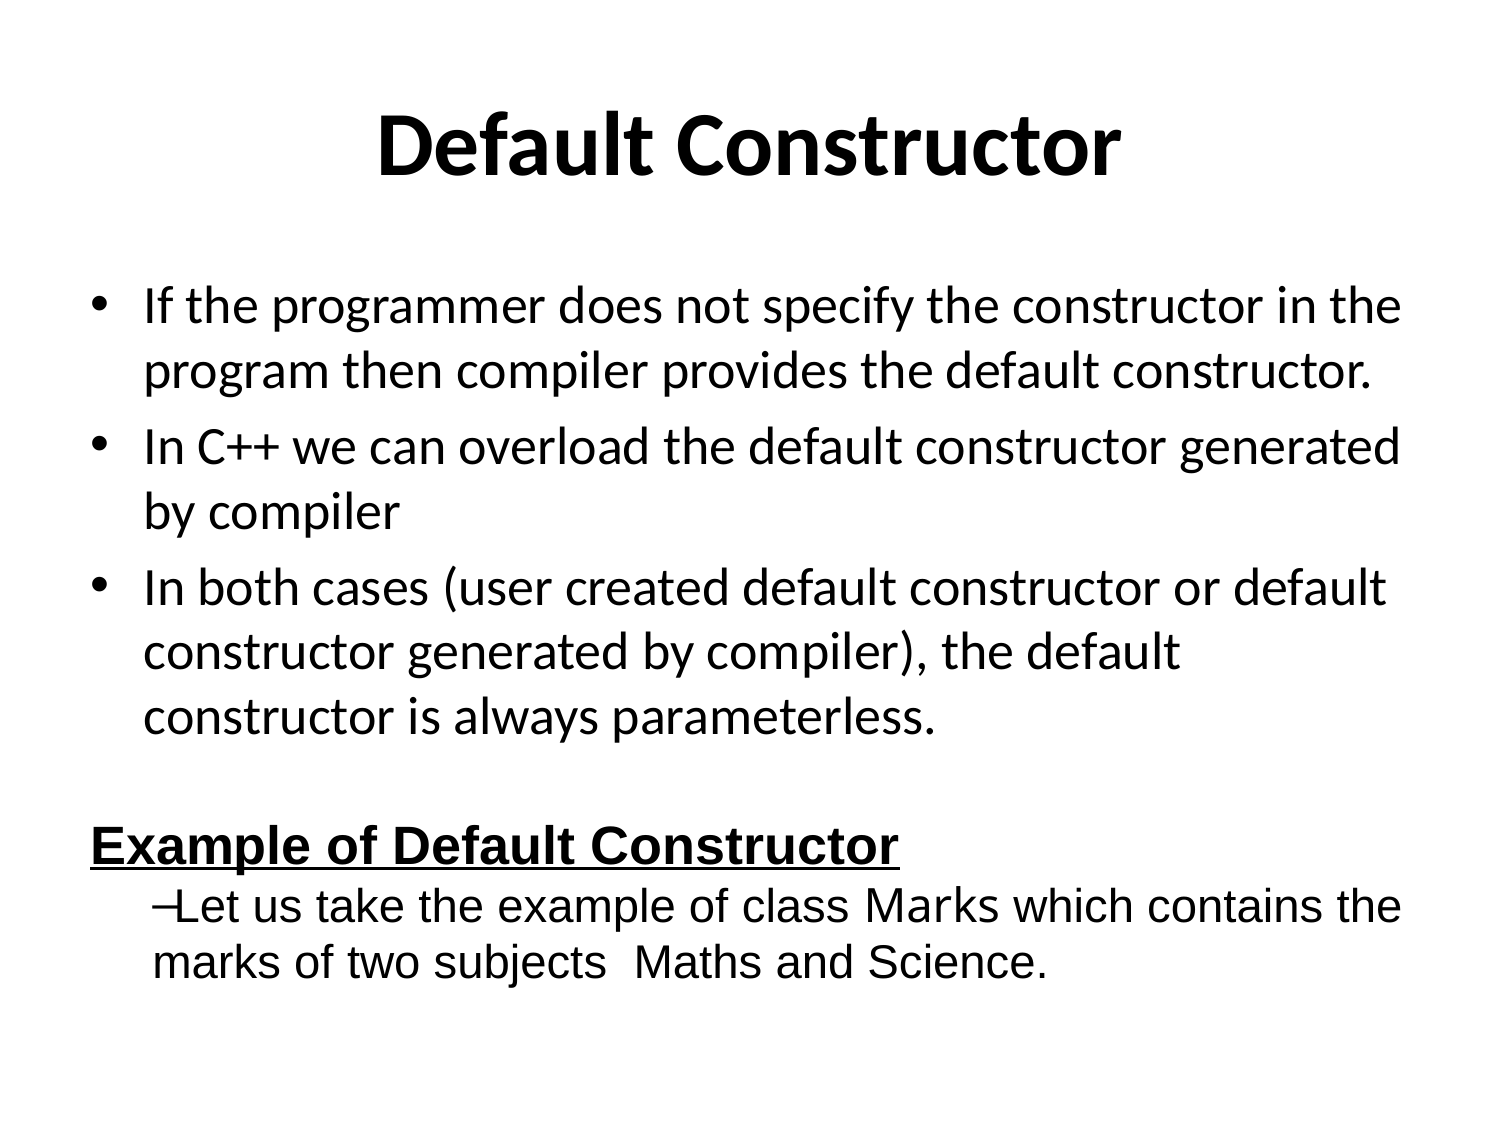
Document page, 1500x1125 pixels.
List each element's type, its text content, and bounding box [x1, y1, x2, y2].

title Default Constructor [75, 45, 1425, 233]
list If the programmer does not specify the constructor in the program then compiler provides the default constructor. In C++ we can overload the default constructor generated by compiler In both cases (user created default constructor or default constructor generated by compiler), the default constructor is always parameterless. Example of Default Constructor Let us take the example of class Marks which contains the marks of two subjects Maths and Science. [75, 262, 1425, 1005]
